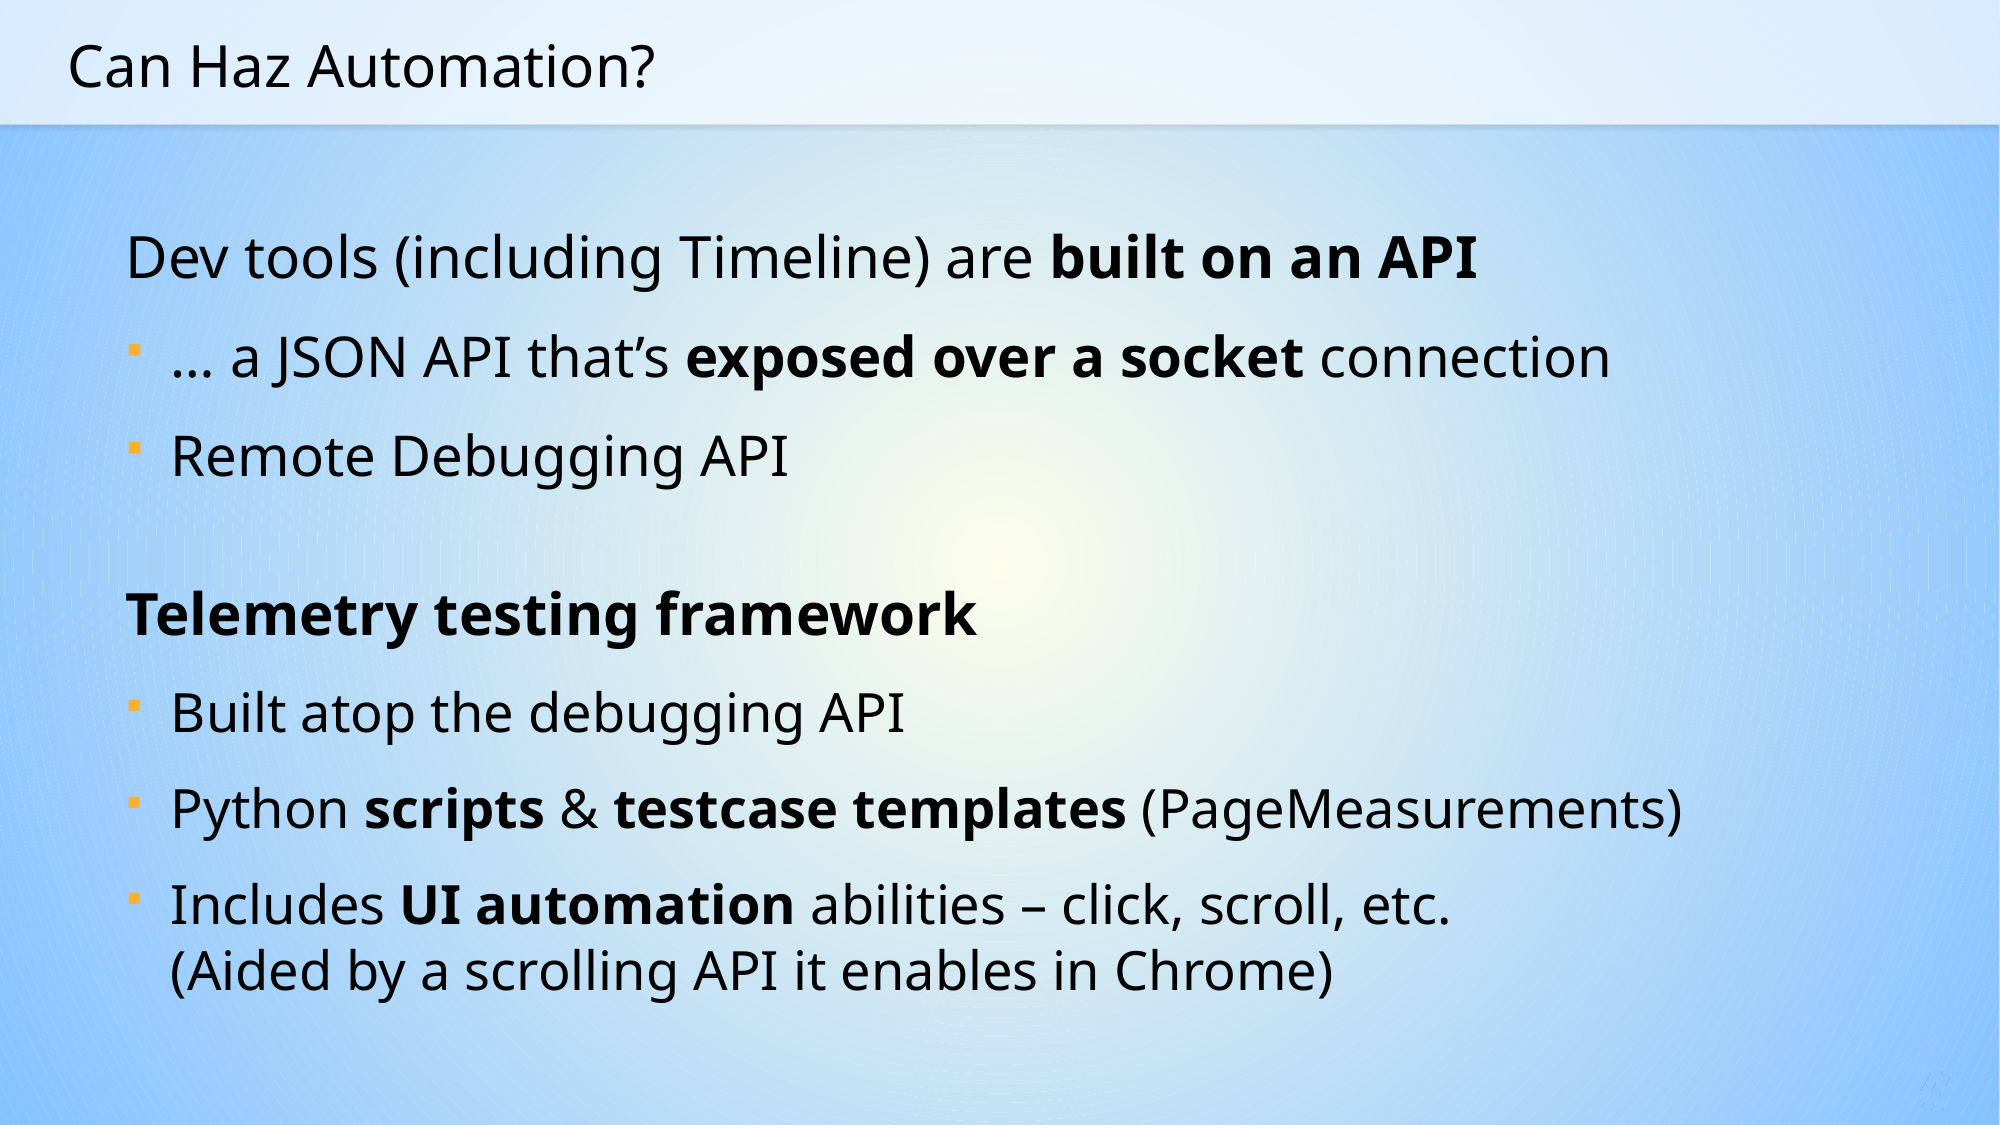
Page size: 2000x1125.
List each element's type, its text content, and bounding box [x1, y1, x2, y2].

title Can Haz Automation? [49, 30, 1950, 98]
list Dev tools (including Timeline) are built on an API … a JSON API that’s exposed over a socket connection Remote Debugging API Telemetry testing framework Built atop the debugging API Python scripts & testcase templates (PageMeasurements) Includes UI automation abilities – click, scroll, etc. (Aided by a scrolling API it enables in Chrome) [107, 211, 1950, 1061]
